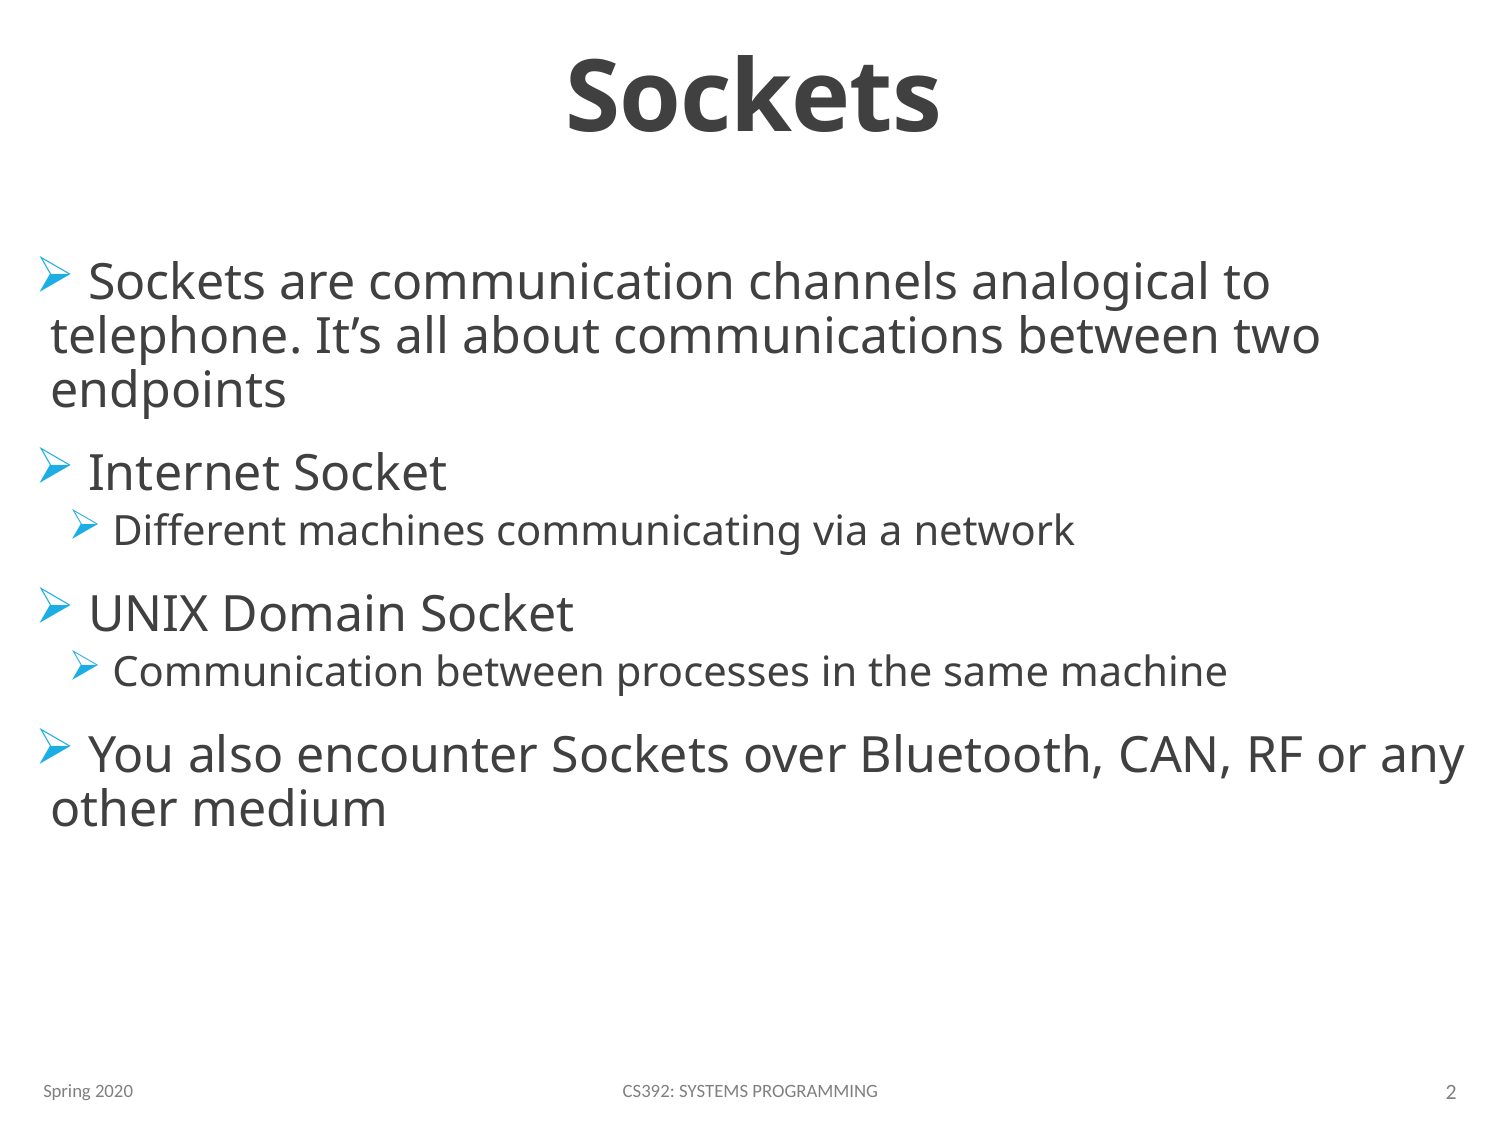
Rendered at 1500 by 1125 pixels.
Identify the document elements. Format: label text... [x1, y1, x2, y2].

title Sockets [135, 5, 1373, 159]
slide_number 2 [1310, 1060, 1472, 1121]
footer CS392: Systems Programming [453, 1059, 1047, 1120]
list Sockets are communication channels analogical to telephone. It’s all about communications between two endpoints Internet Socket Different machines communicating via a network UNIX Domain Socket Communication between processes in the same machine You also encounter Sockets over Bluetooth, CAN, RF or any other medium [35, 159, 1472, 854]
slide_number Spring 2020 [28, 1059, 333, 1120]
